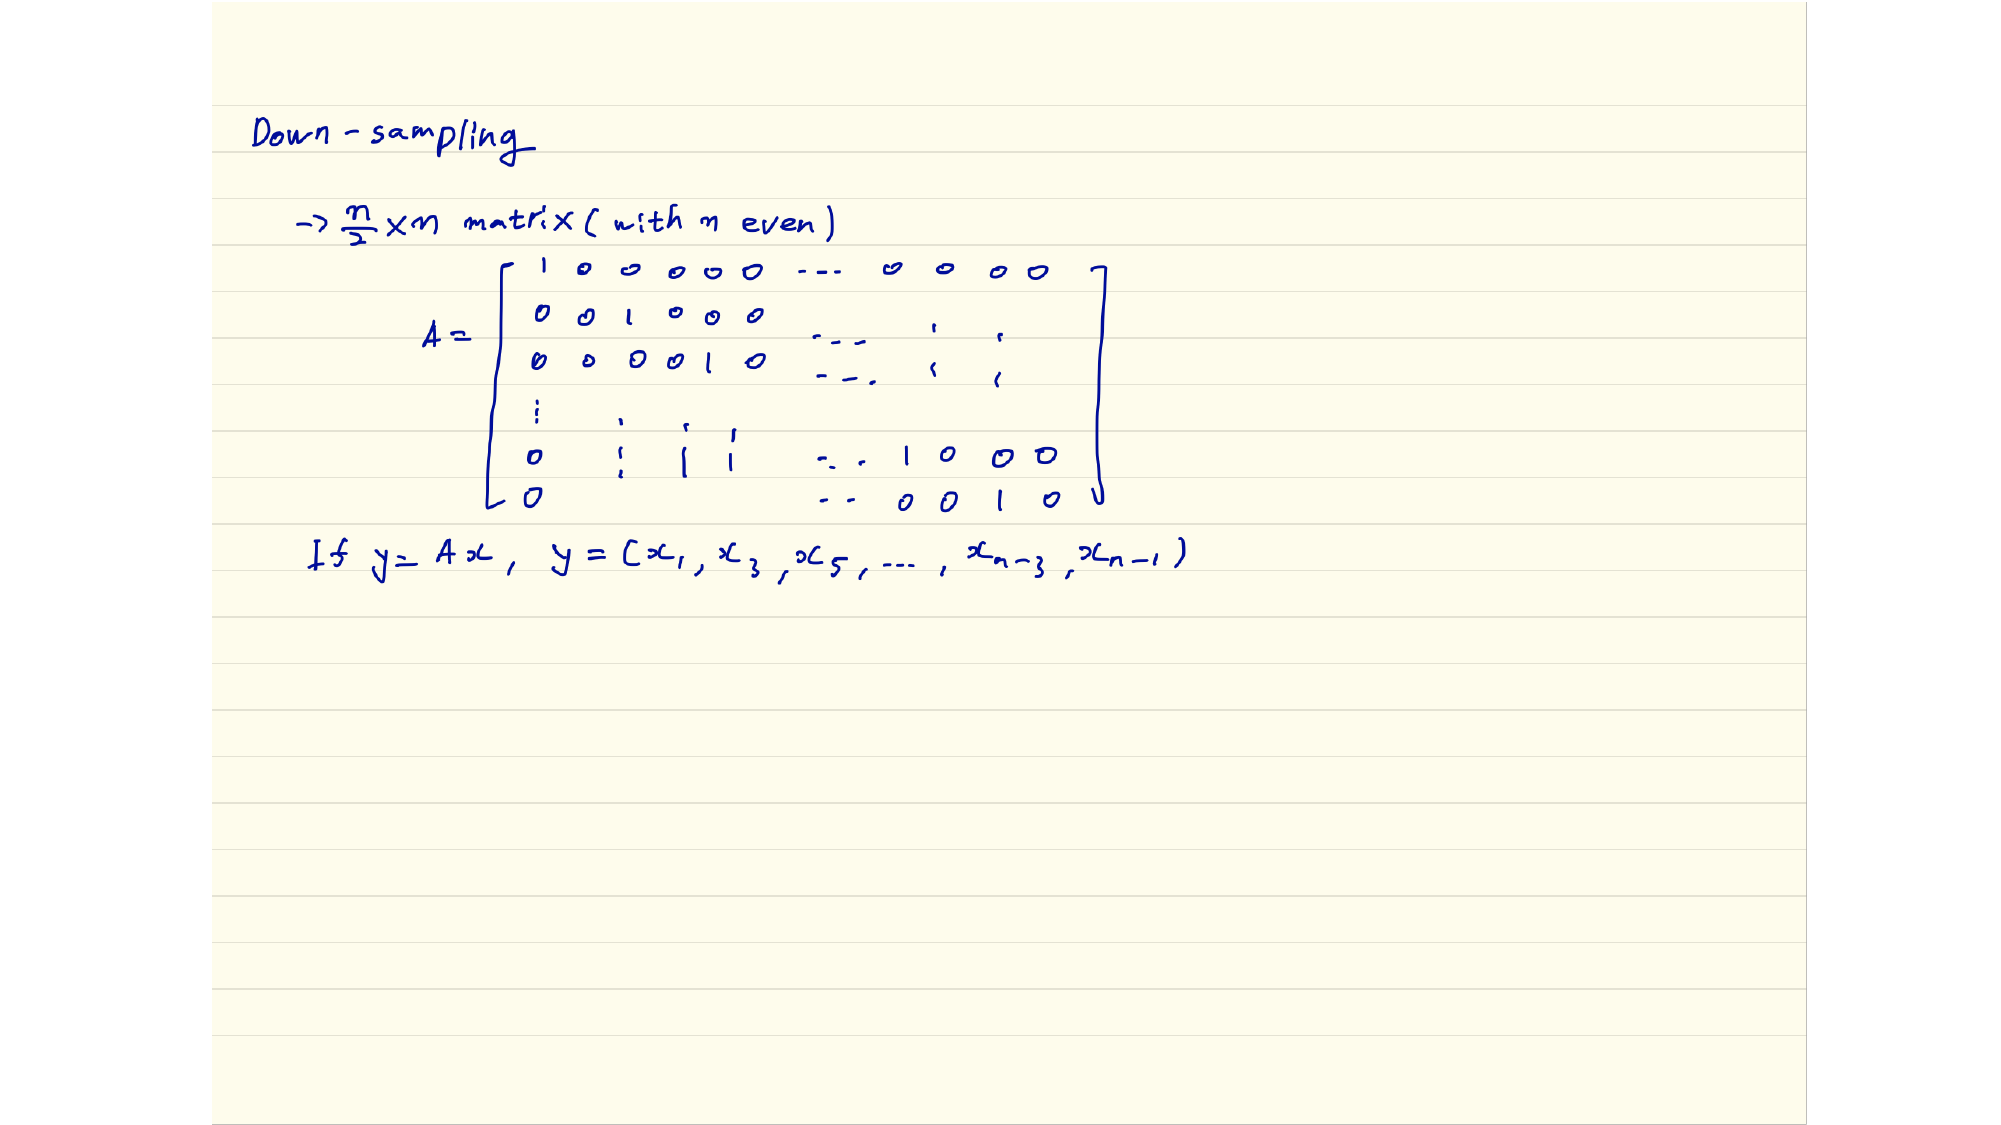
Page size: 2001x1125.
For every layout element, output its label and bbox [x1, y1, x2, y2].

list [211, 2, 1807, 1125]
